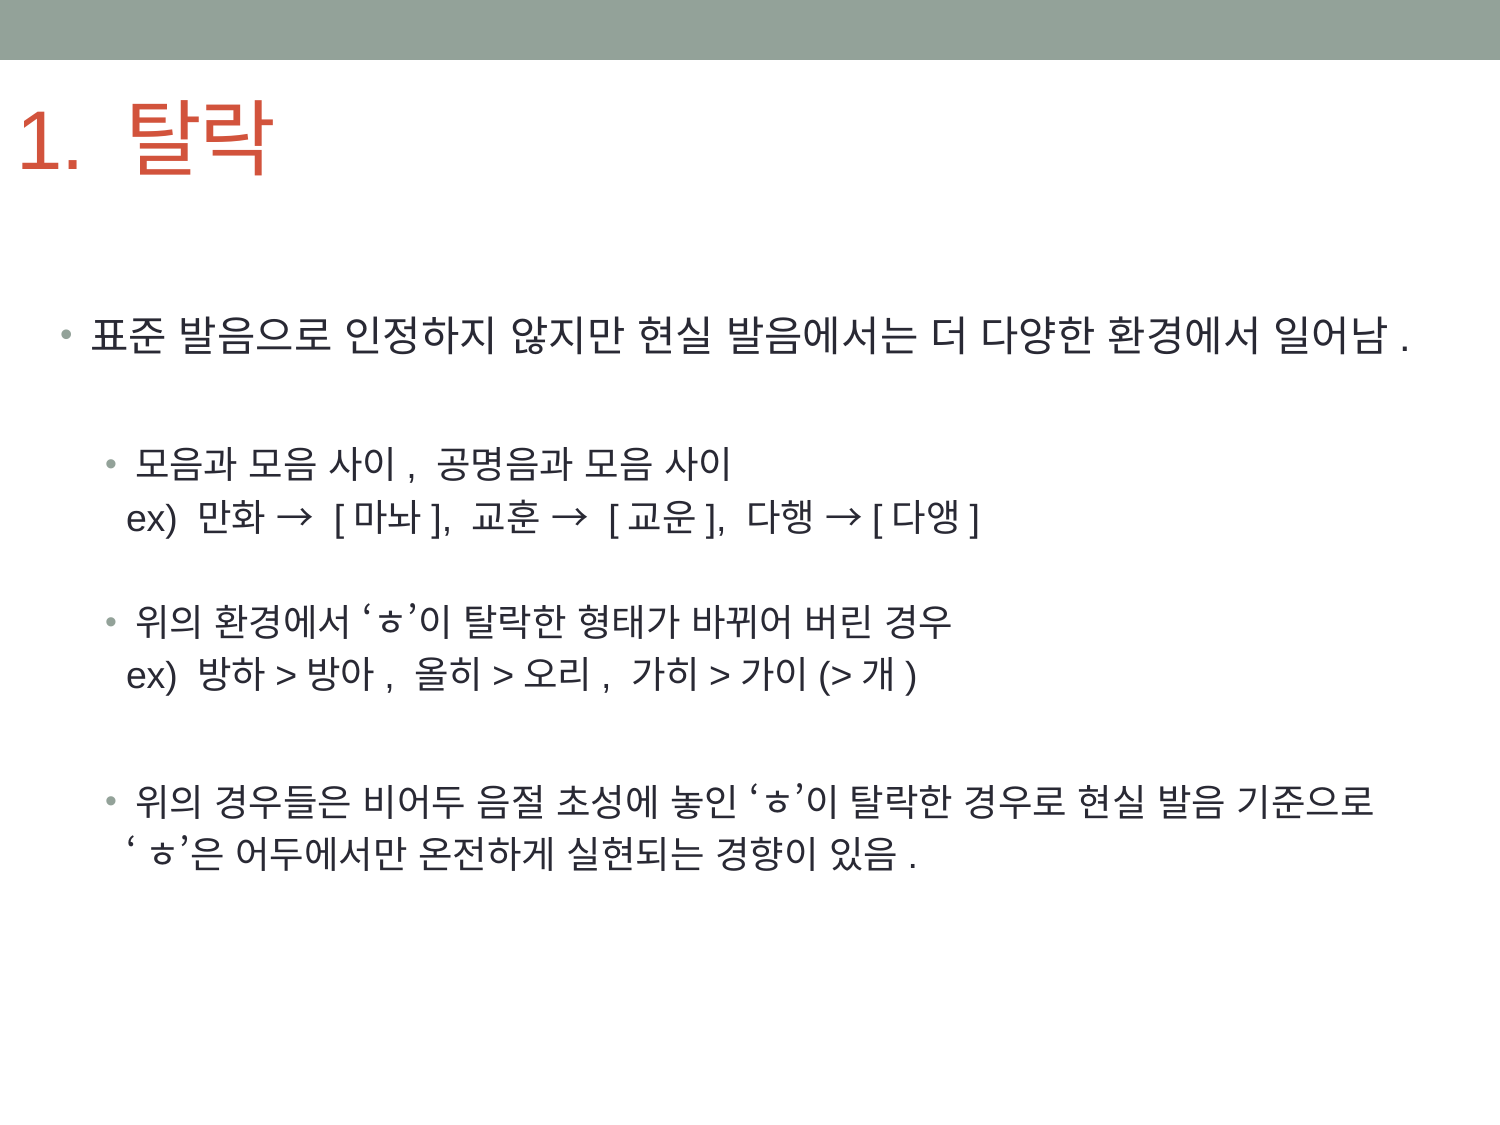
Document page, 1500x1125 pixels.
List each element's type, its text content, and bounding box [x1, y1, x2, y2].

list 표준 발음으로 인정하지 않지만 현실 발음에서는 더 다양한 환경에서 일어남. 모음과 모음 사이, 공명음과 모음 사이 ex) 만화 → [마놔], 교훈 → [교운], 다행 →[다앵] 위의 환경에서 ‘ㅎ’이 탈락한 형태가 바뀌어 버린 경우 ex) 방하>방아, 올히>오리, 가히>가이(>개) 위의 경우들은 비어두 음절 초성에 놓인 ‘ㅎ’이 탈락한 경우로 현실 발음 기준으로 ‘ㅎ’은 어두에서만 온전하게 실현되는 경향이 있음. [0, 243, 1500, 1106]
title 1. 탈락 [1, 54, 1352, 218]
